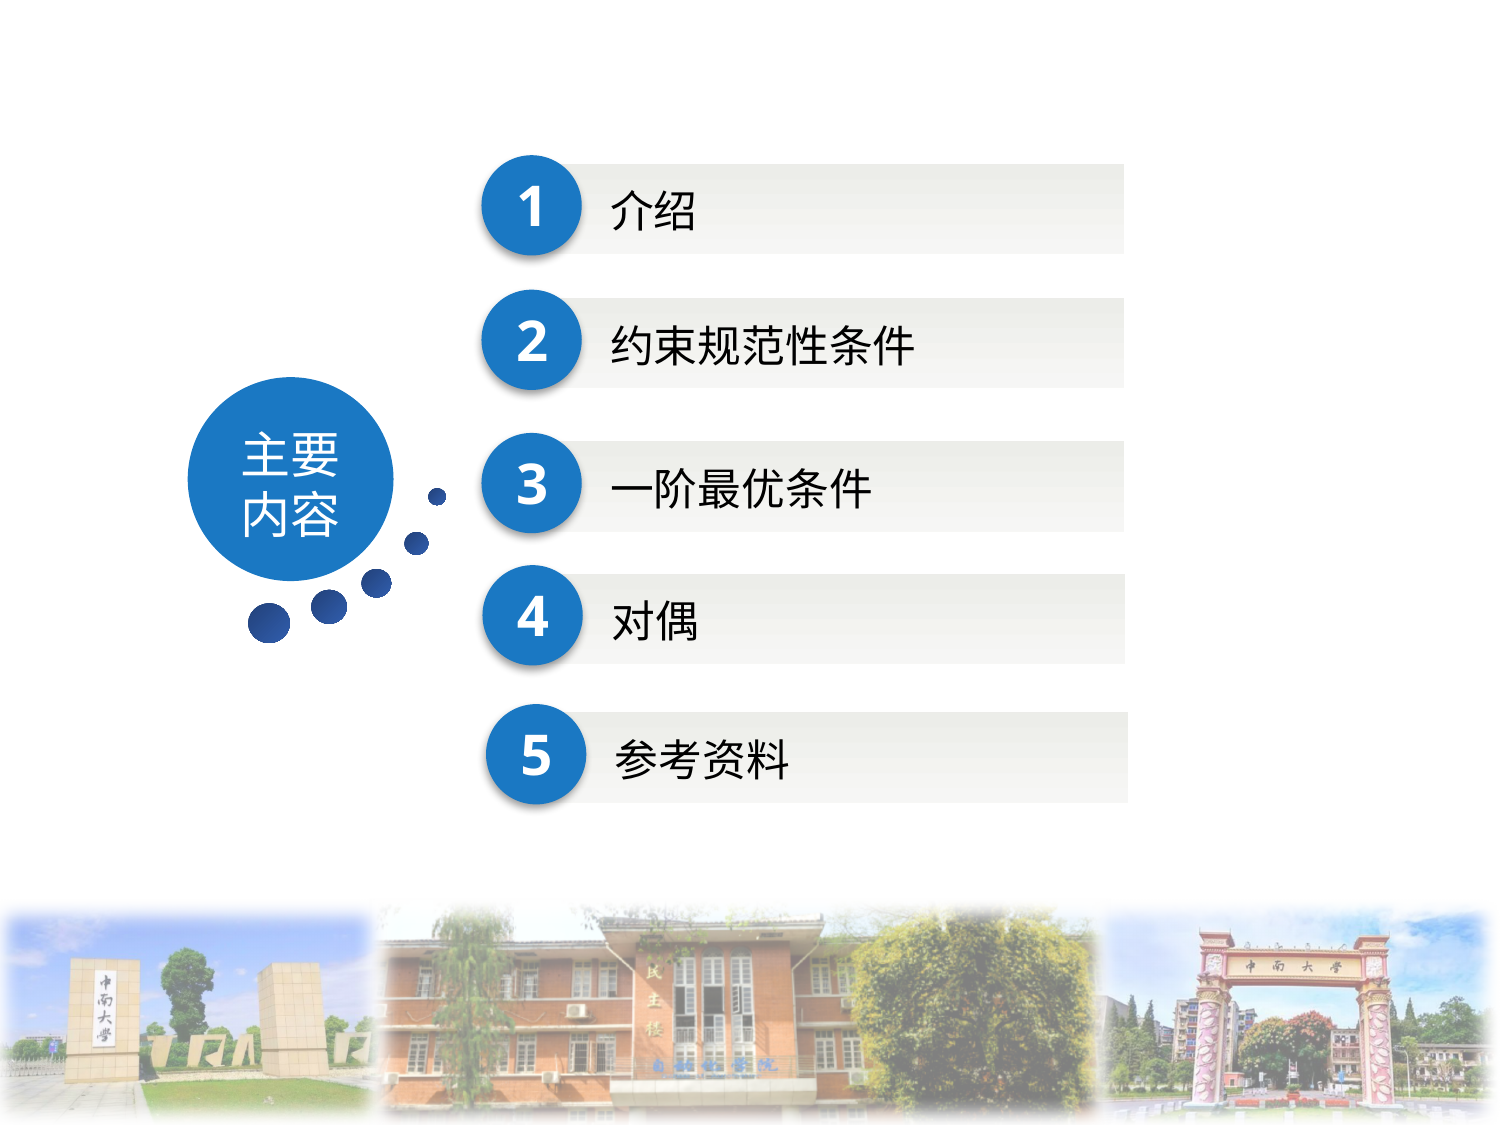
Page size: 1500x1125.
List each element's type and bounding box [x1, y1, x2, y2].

picture [0, 898, 1500, 1125]
text_box [188, 378, 446, 643]
text_box [481, 432, 1124, 534]
text_box [482, 565, 1125, 666]
text_box [481, 155, 1124, 256]
text_box [486, 704, 1128, 805]
text_box [481, 289, 1124, 390]
